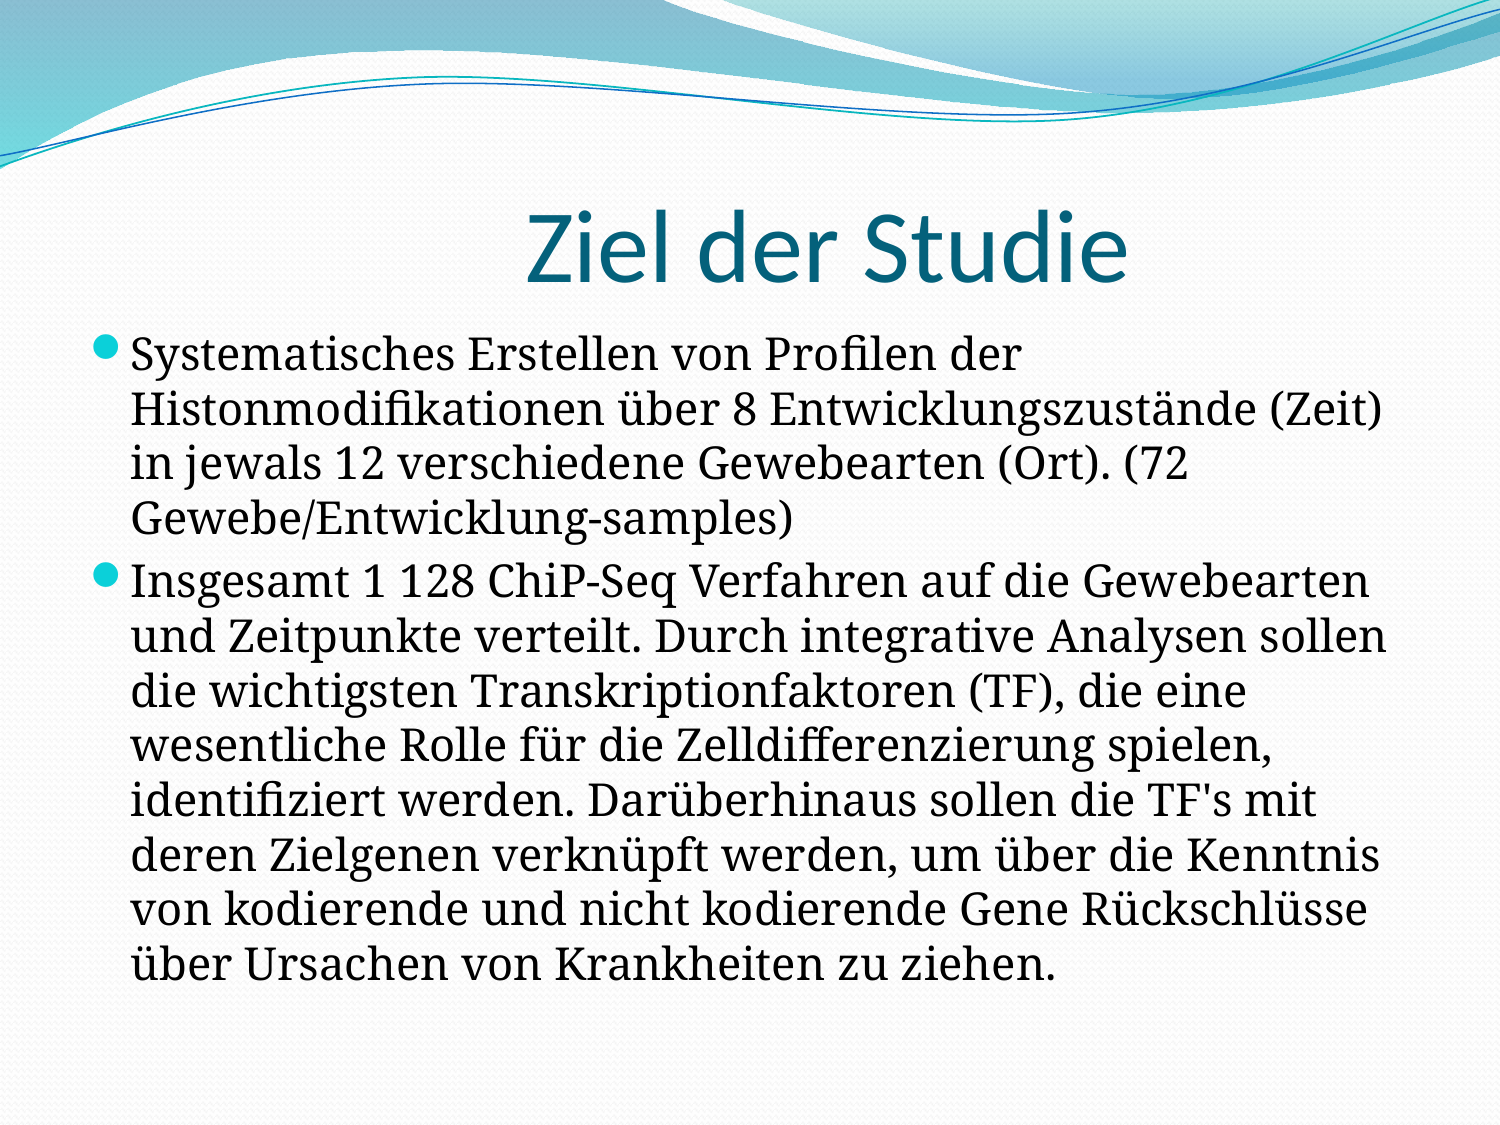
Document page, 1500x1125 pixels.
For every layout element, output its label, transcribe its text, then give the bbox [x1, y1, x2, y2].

title Ziel der Studie [75, 115, 1425, 303]
list Systematisches Erstellen von Profilen der Histonmodifikationen über 8 Entwicklungszustände (Zeit) in jewals 12 verschiedene Gewebearten (Ort). (72 Gewebe/Entwicklung-samples) Insgesamt 1 128 ChiP-Seq Verfahren auf die Gewebearten und Zeitpunkte verteilt. Durch integrative Analysen sollen die wichtigsten Transkriptionfaktoren (TF), die eine wesentliche Rolle für die Zelldifferenzierung spielen, identifiziert werden. Darüberhinaus sollen die TF's mit deren Zielgenen verknüpft werden, um über die Kenntnis von kodierende und nicht kodierende Gene Rückschlüsse über Ursachen von Krankheiten zu ziehen. [75, 317, 1425, 1038]
